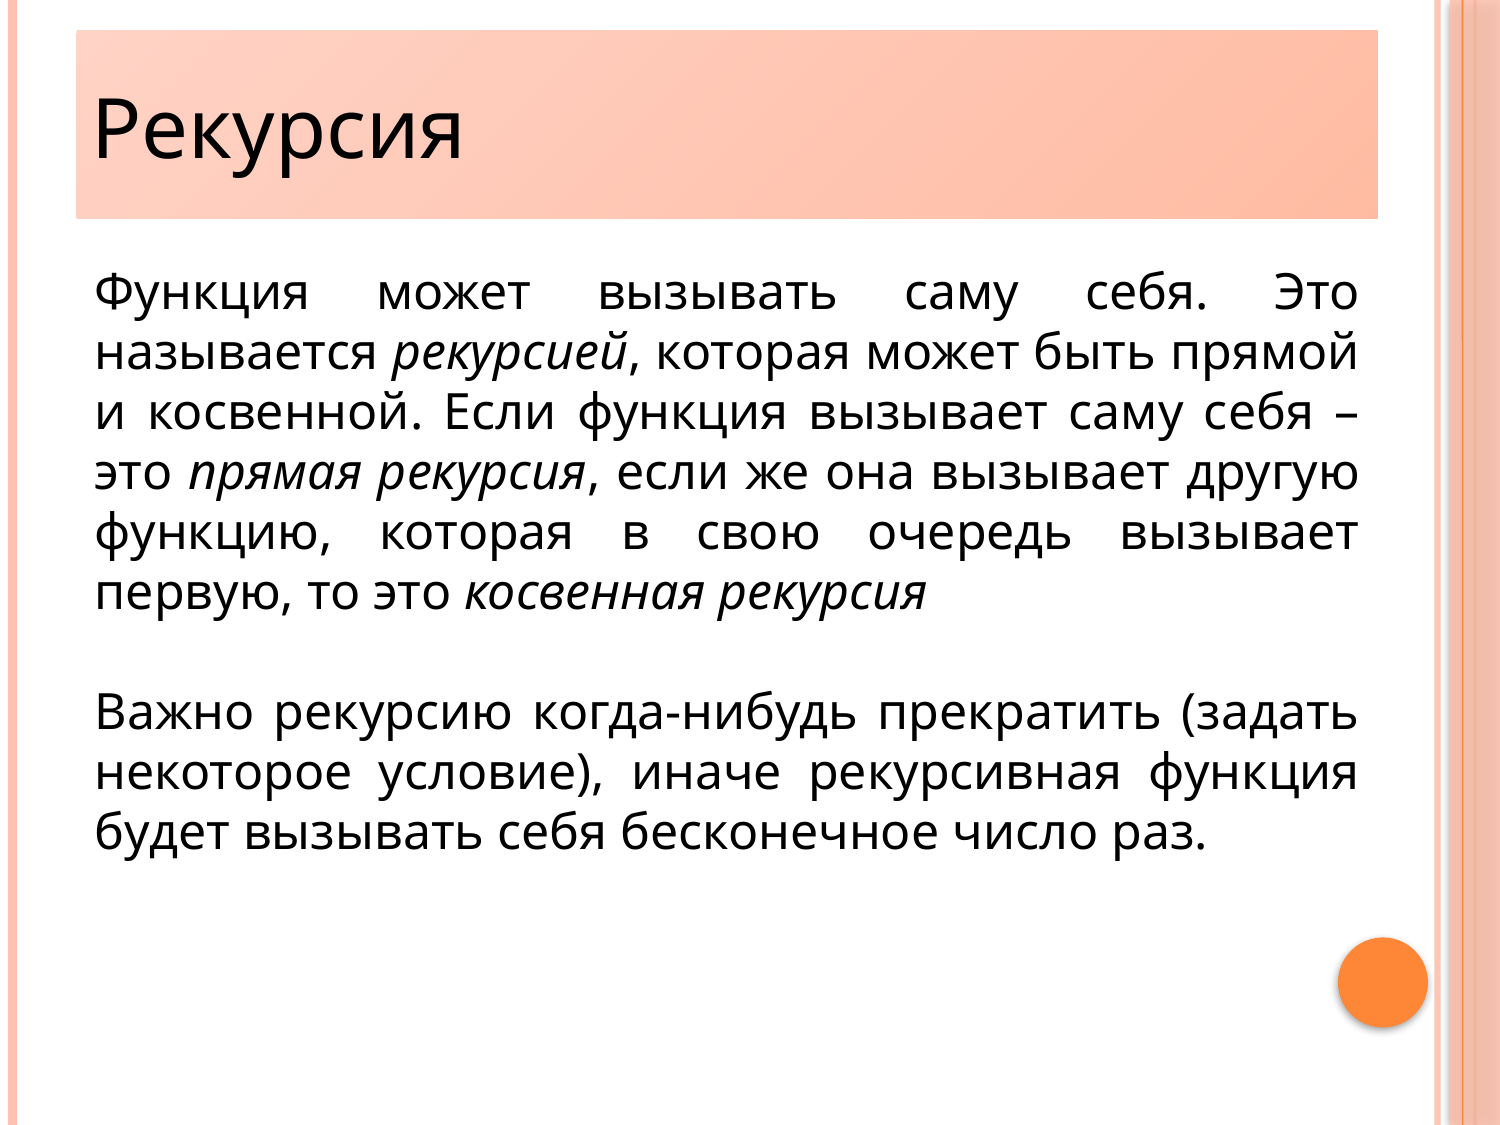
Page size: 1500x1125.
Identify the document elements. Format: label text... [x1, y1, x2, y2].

text_box Функция может вызывать саму себя. Это называется рекурсией, которая может быть прямой и косвенной. Если функция вызывает саму себя – это прямая рекурсия, если же она вызывает другую функцию, которая в свою очередь вызывает первую, то это косвенная рекурсия Важно рекурсию когда-нибудь прекратить (задать некоторое условие), иначе рекурсивная функция будет вызывать себя бесконечное число раз. [80, 252, 1375, 928]
text_box Рекурсия [76, 30, 1378, 219]
